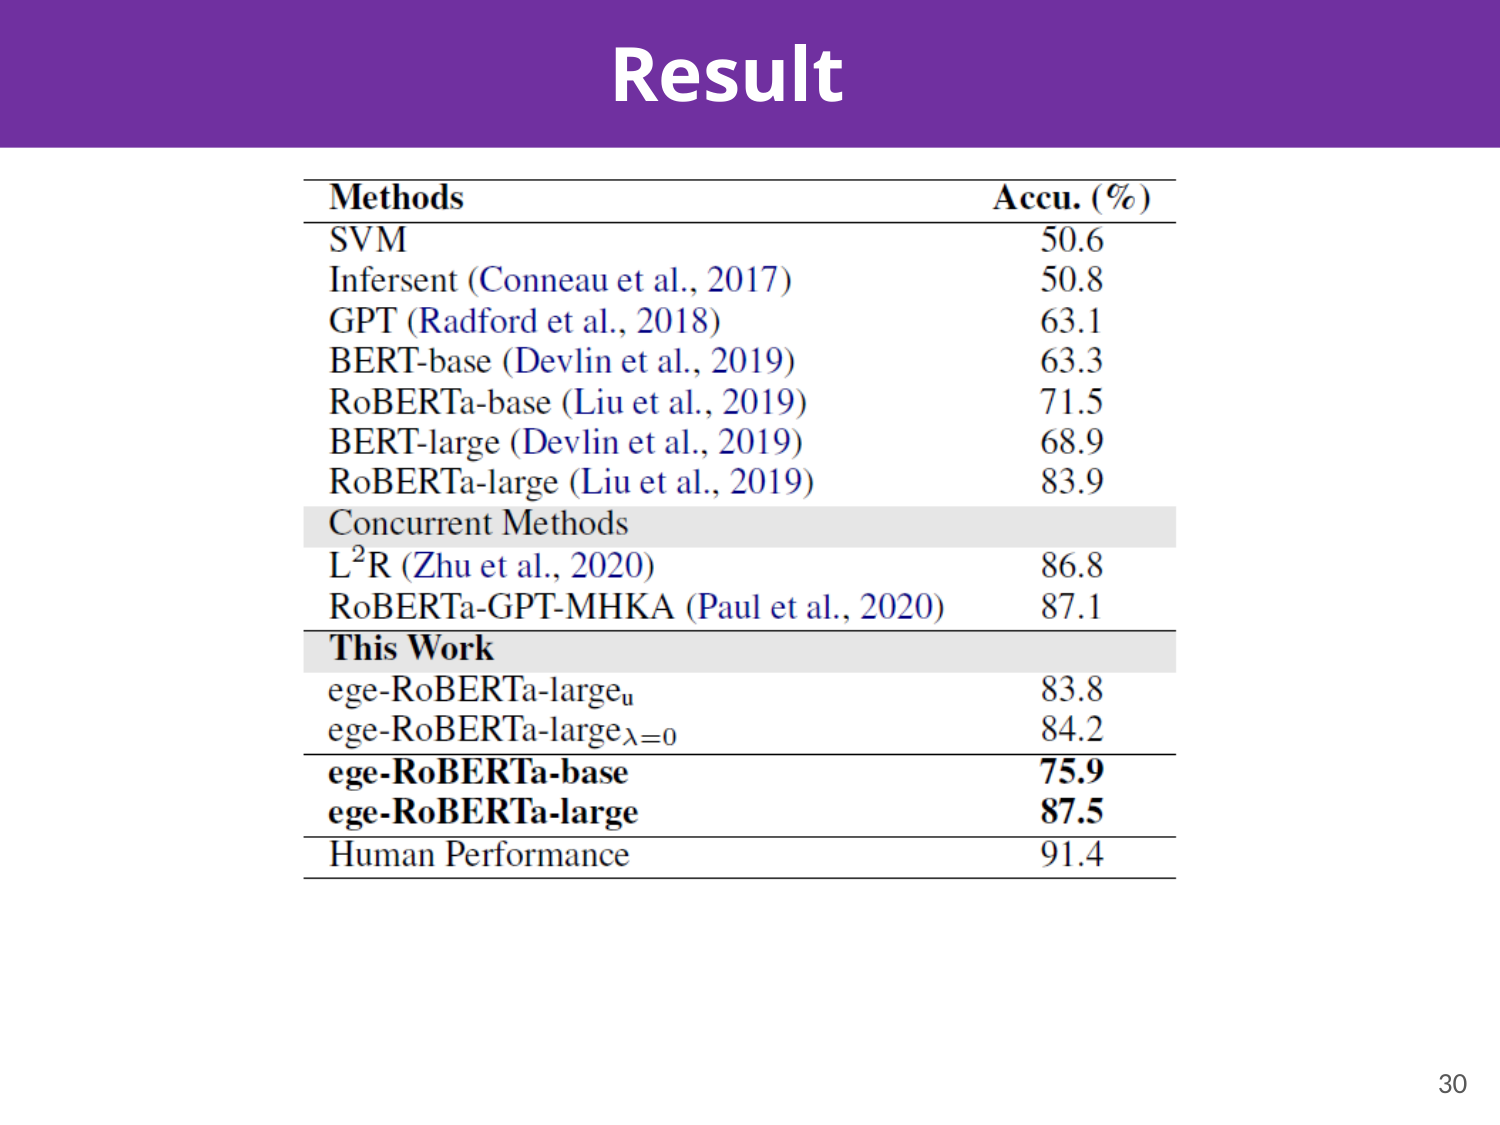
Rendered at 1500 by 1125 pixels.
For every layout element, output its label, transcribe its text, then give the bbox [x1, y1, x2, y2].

title Result [0, 0, 1465, 144]
picture [291, 151, 1209, 910]
